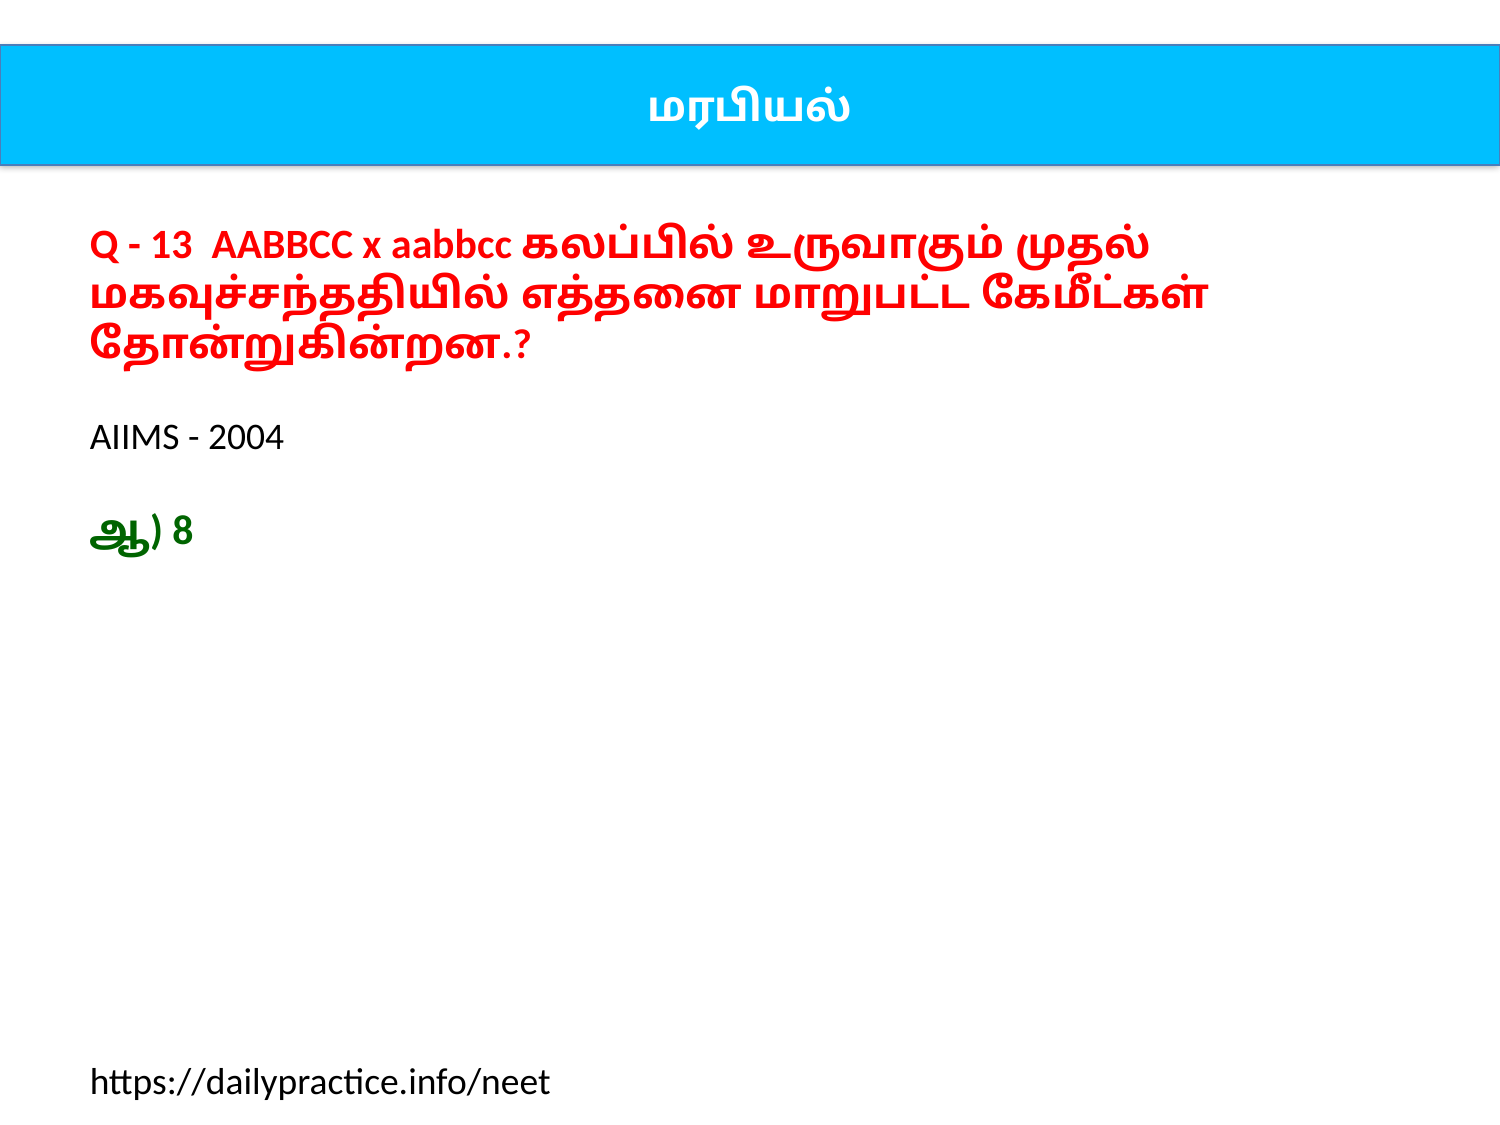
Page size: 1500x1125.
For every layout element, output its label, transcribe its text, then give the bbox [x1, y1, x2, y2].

text_box மரபியல் [0, 44, 1500, 166]
text_box https://dailypractice.info/neet [74, 1049, 675, 1110]
text_box Q - 13 AABBCC x aabbcc கலப்பில் உருவாகும் முதல் மகவுச்சந்ததியில் எத்தனை மாறுபட்ட கேமீட்கள் தோன்றுகின்றன.? AIIMS - 2004 ஆ) 8 [74, 164, 1275, 560]
